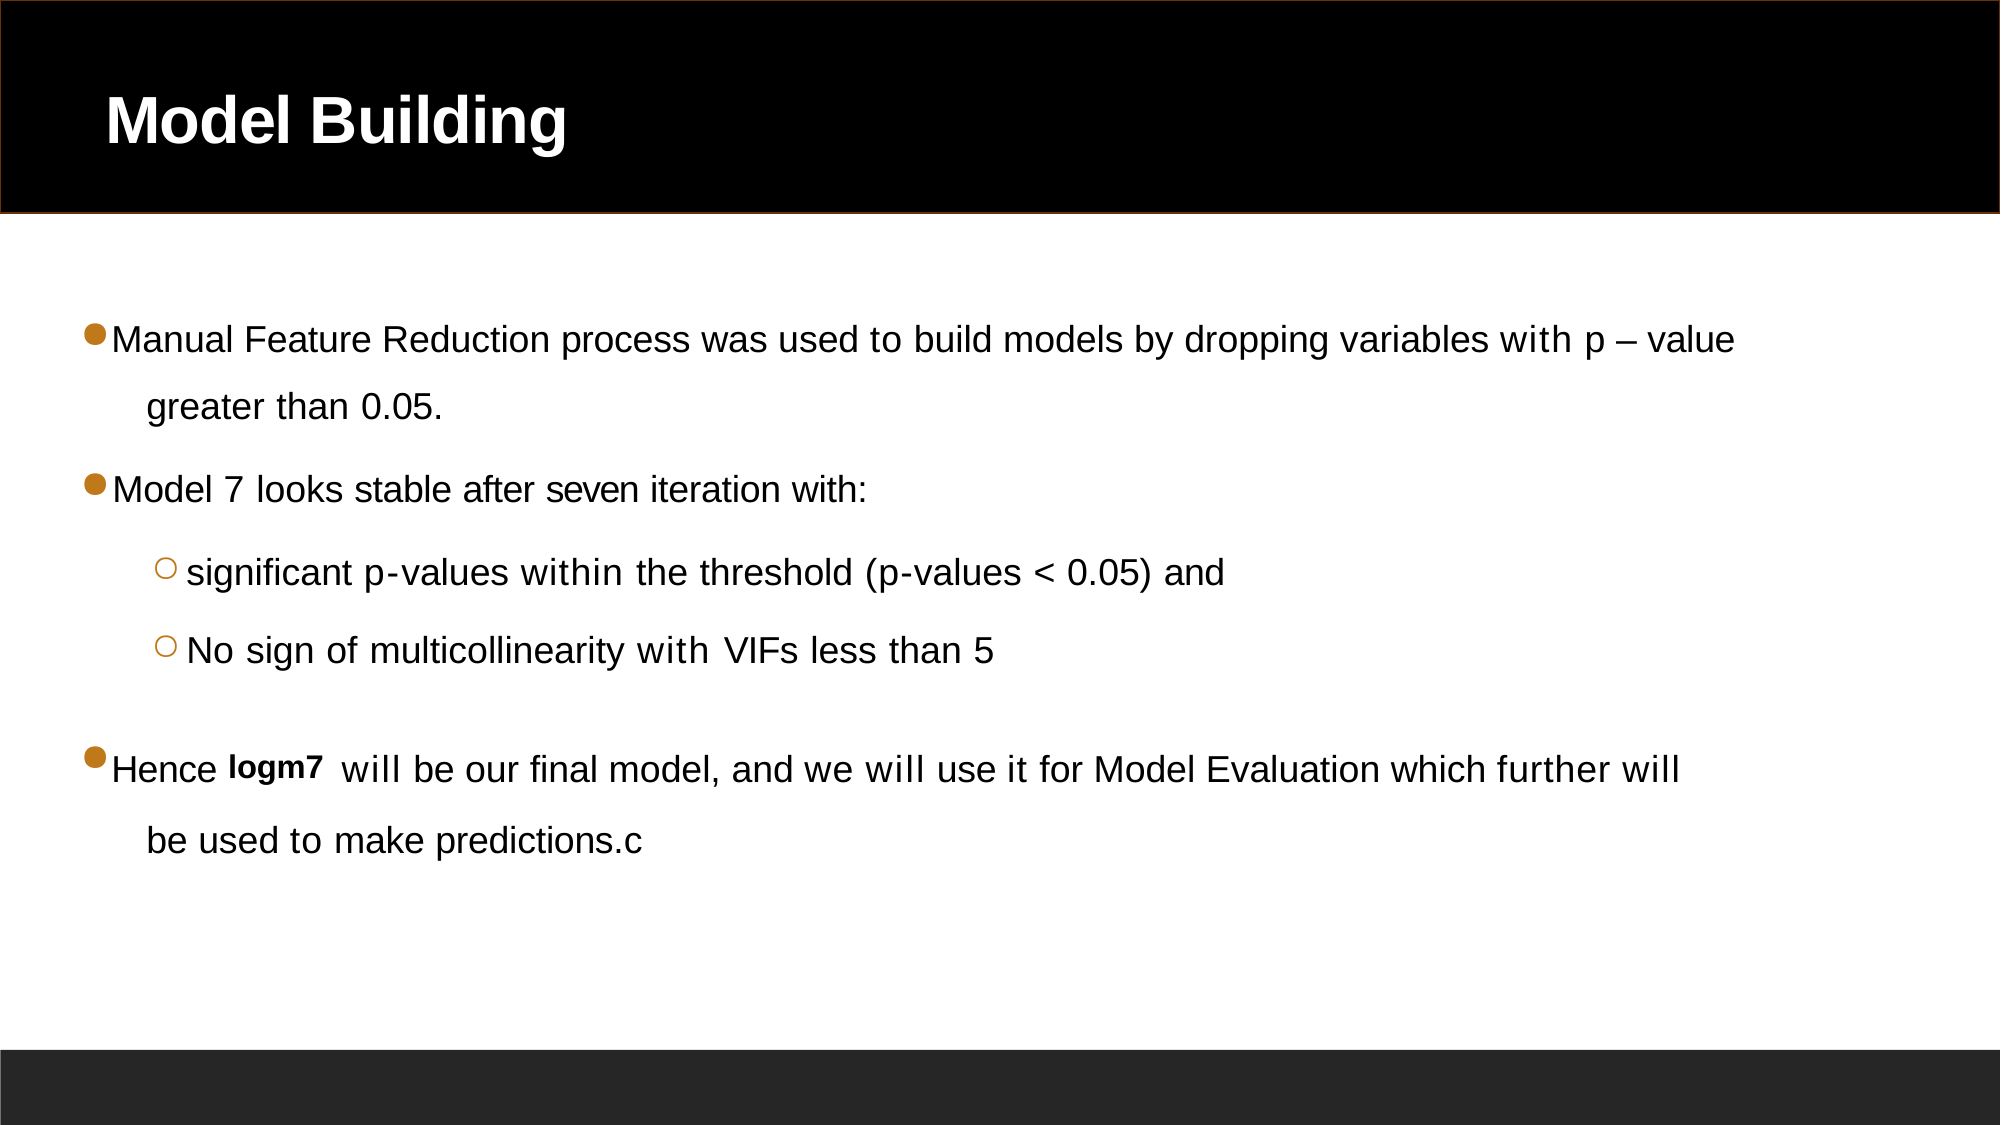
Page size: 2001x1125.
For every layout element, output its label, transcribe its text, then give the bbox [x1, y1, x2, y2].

text_box [0, 0, 2000, 214]
title Model Building [90, 97, 2000, 165]
text_box Manual Feature Reduction process was used to build models by dropping variables with p – value greater than 0.05. Model 7 looks stable after seven iteration with: significant p-values within the threshold (p-values < 0.05) and No sign of multicollinearity with VIFs less than 5 Hence logm7 will be our final model, and we will use it for Model Evaluation which further will be used to make predictions.c [76, 289, 1754, 861]
